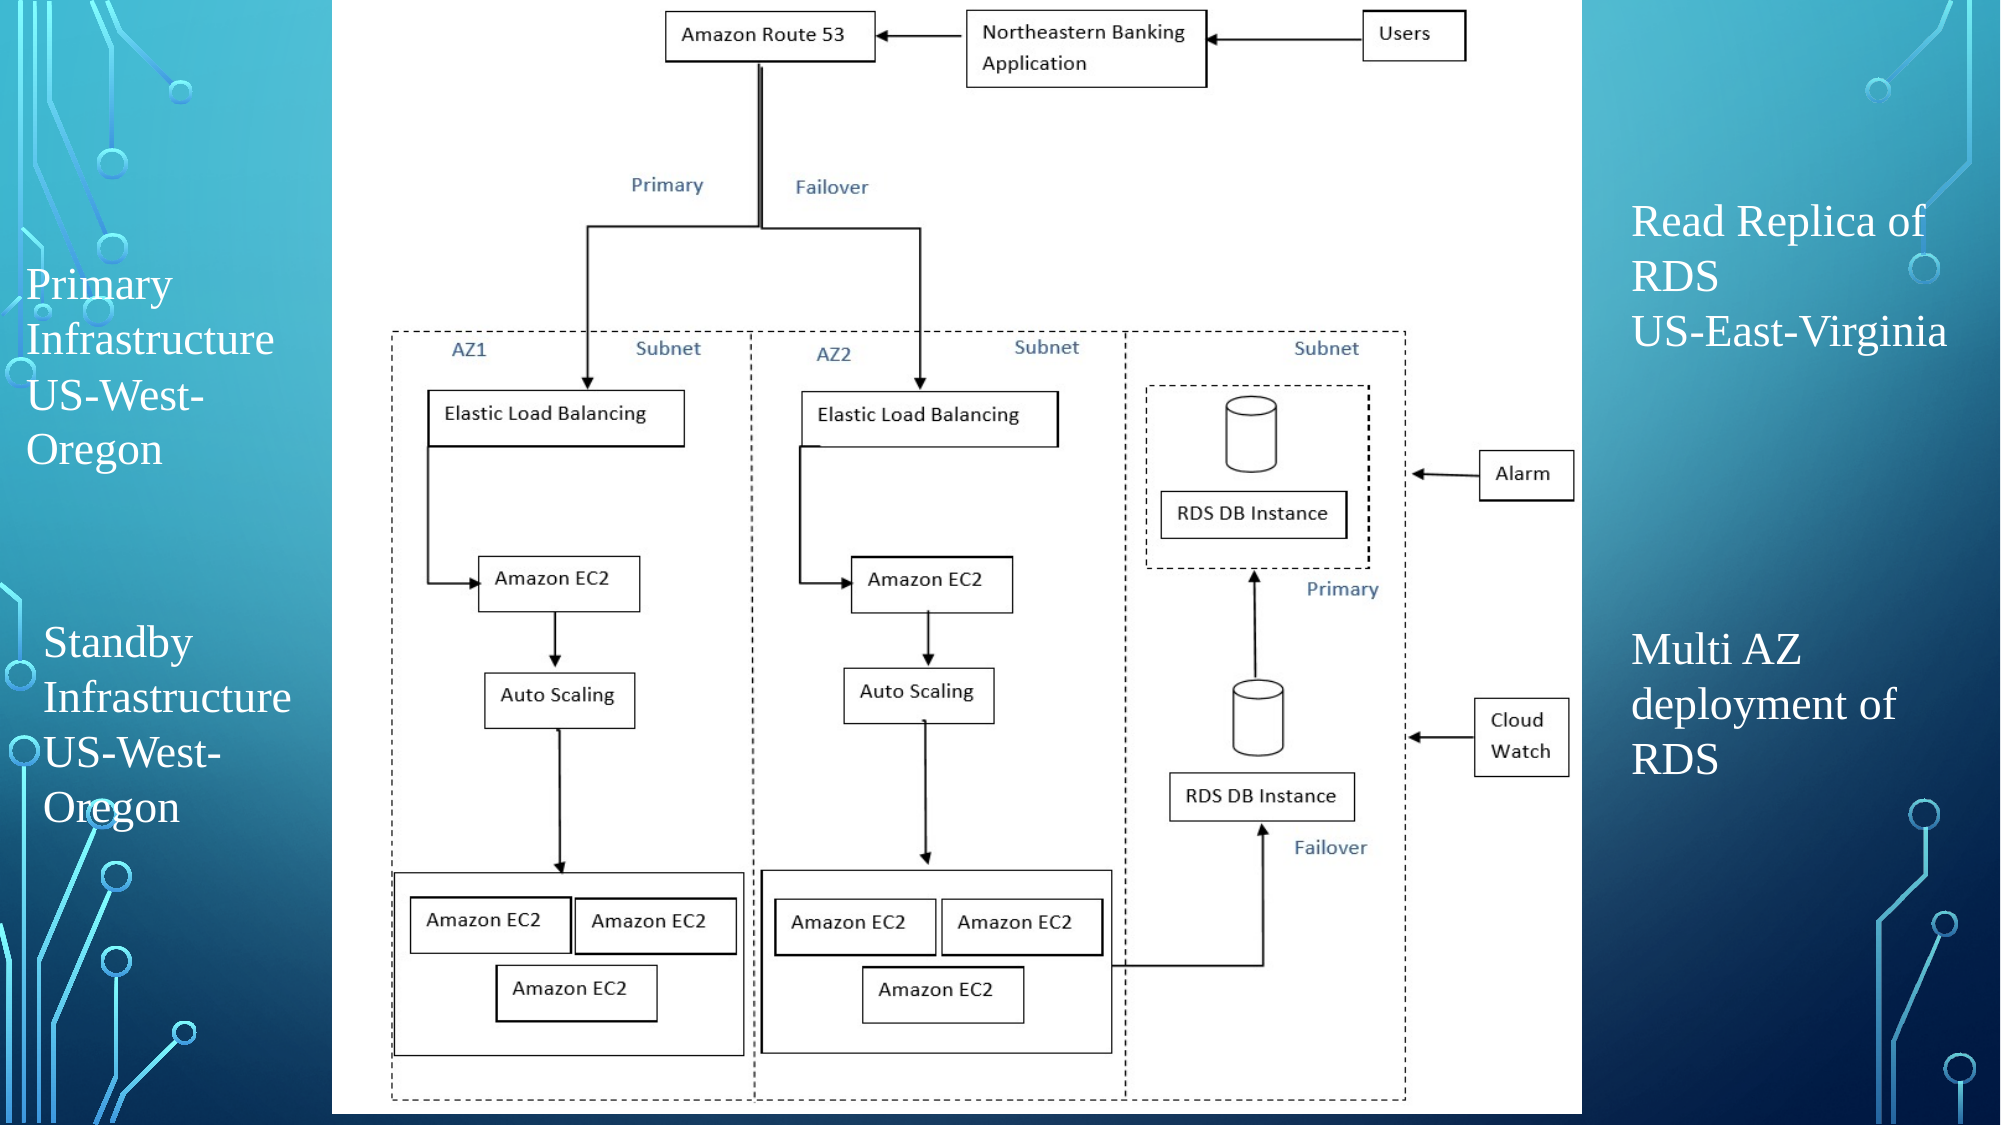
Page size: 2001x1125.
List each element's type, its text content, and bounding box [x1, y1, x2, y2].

text_box Standby Infrastructure US-West-Oregon [28, 604, 332, 839]
text_box Multi AZ deployment of RDS [1616, 611, 1921, 792]
text_box Primary Infrastructure US-West-Oregon [10, 246, 316, 482]
text_box Read Replica of RDS US-East-Virginia [1616, 183, 1969, 364]
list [332, 0, 1582, 1114]
